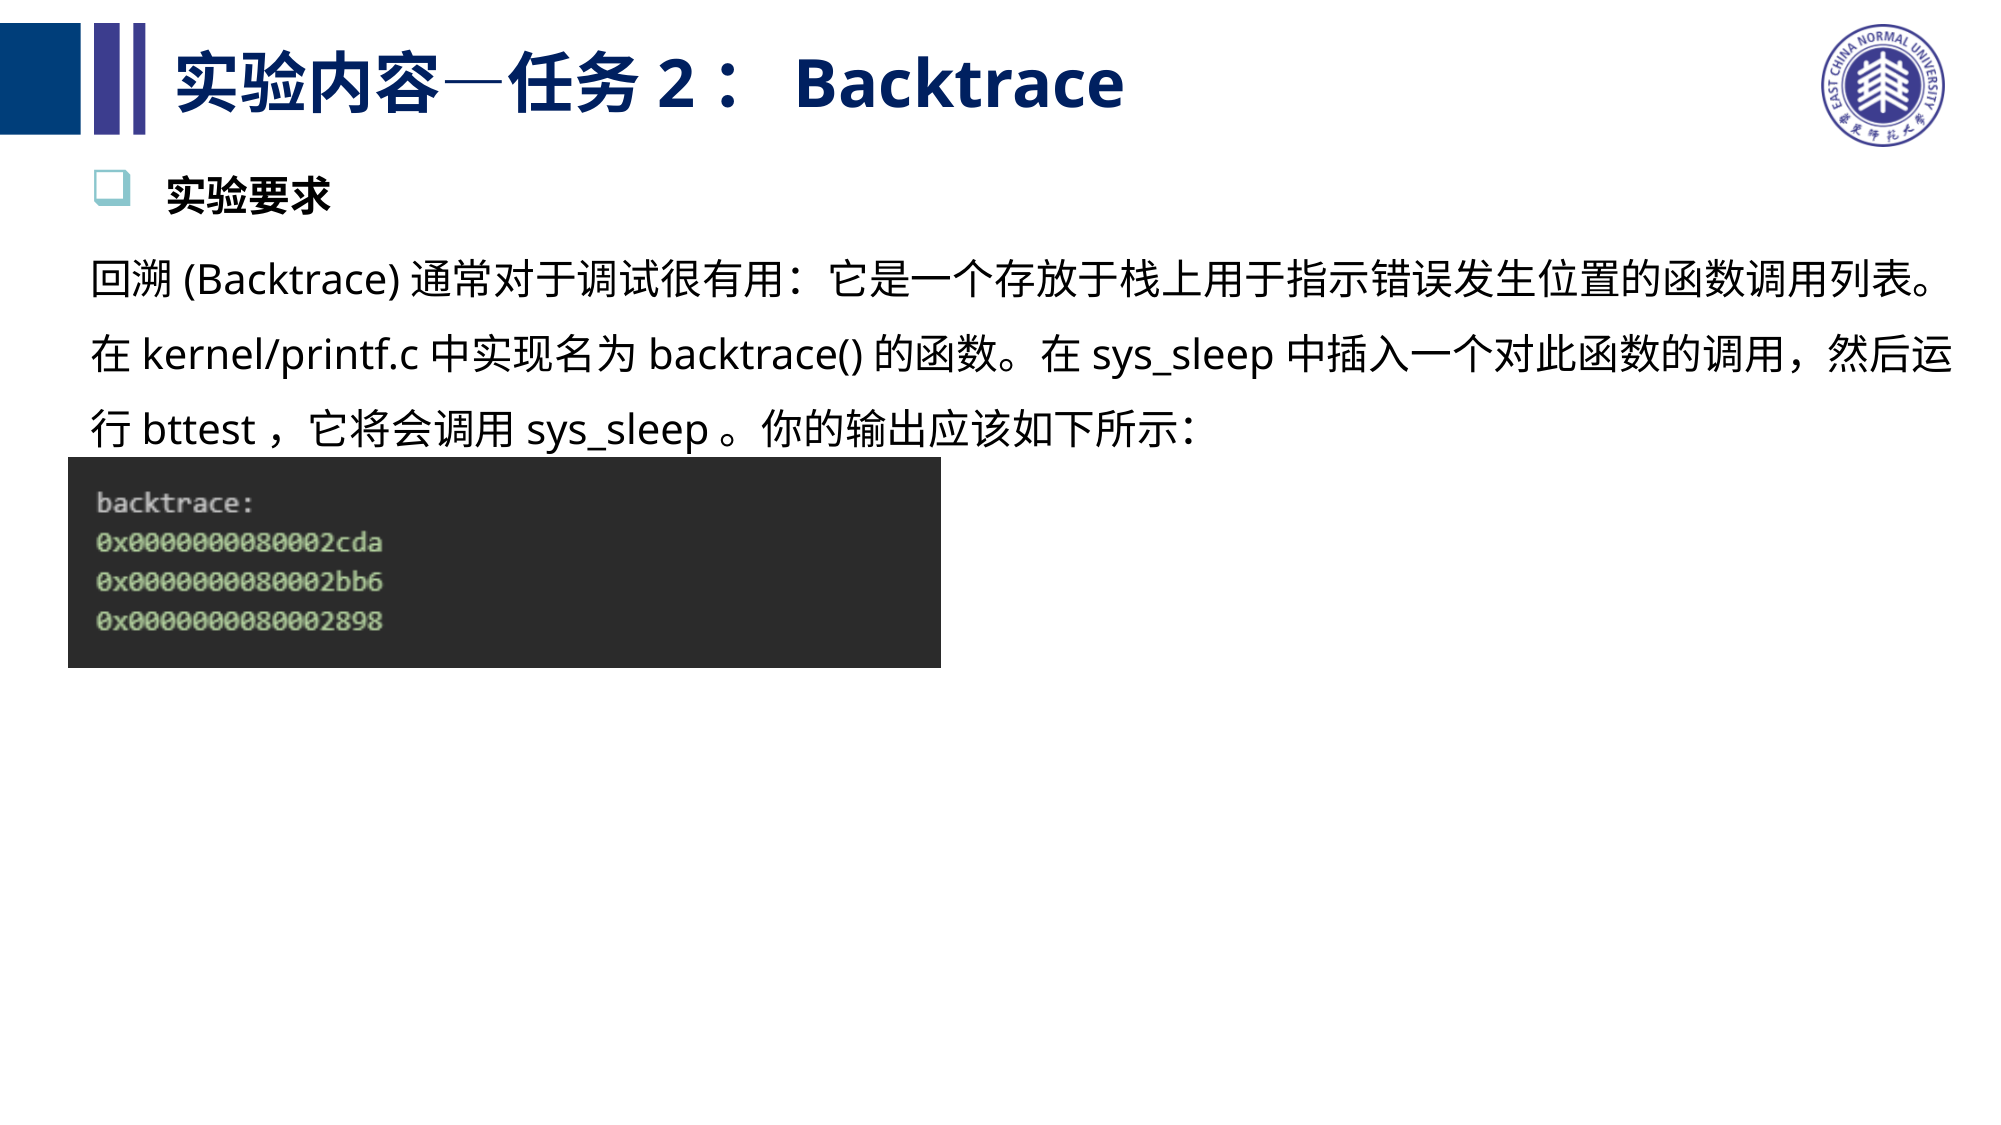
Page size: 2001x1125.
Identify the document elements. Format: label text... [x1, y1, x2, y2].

title 实验内容—任务2：Backtrace [158, 24, 1900, 138]
picture [1900, 24, 1945, 137]
list 实验要求 回溯(Backtrace)通常对于调试很有用：它是一个存放于栈上用于指示错误发生位置的函数调用列表。在kernel/printf.c中实现名为backtrace()的函数。在sys_sleep中插入一个对此函数的调用，然后运行bttest，它将会调用sys_sleep。你的输出应该如下所示： [0, 137, 2000, 1125]
picture [68, 457, 941, 668]
